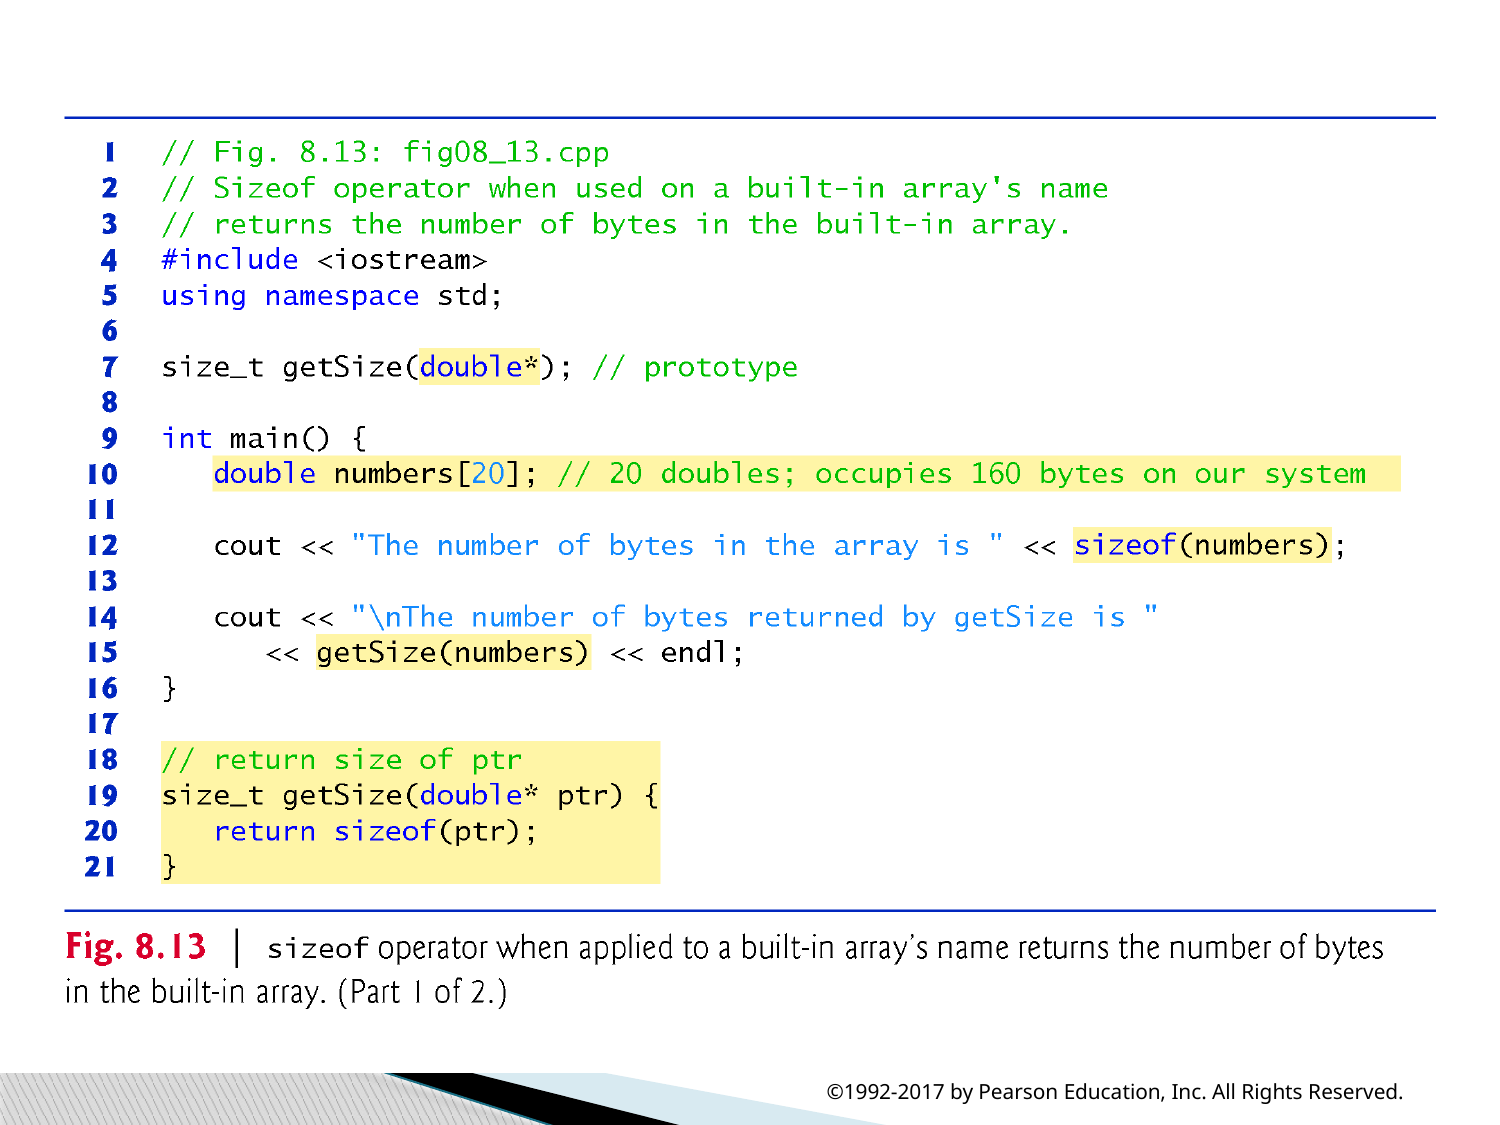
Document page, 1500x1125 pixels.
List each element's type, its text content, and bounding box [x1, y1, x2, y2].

picture [0, 51, 1500, 1074]
footer ©1992-2017 by Pearson Education, Inc. All Rights Reserved. [650, 1085, 1419, 1112]
